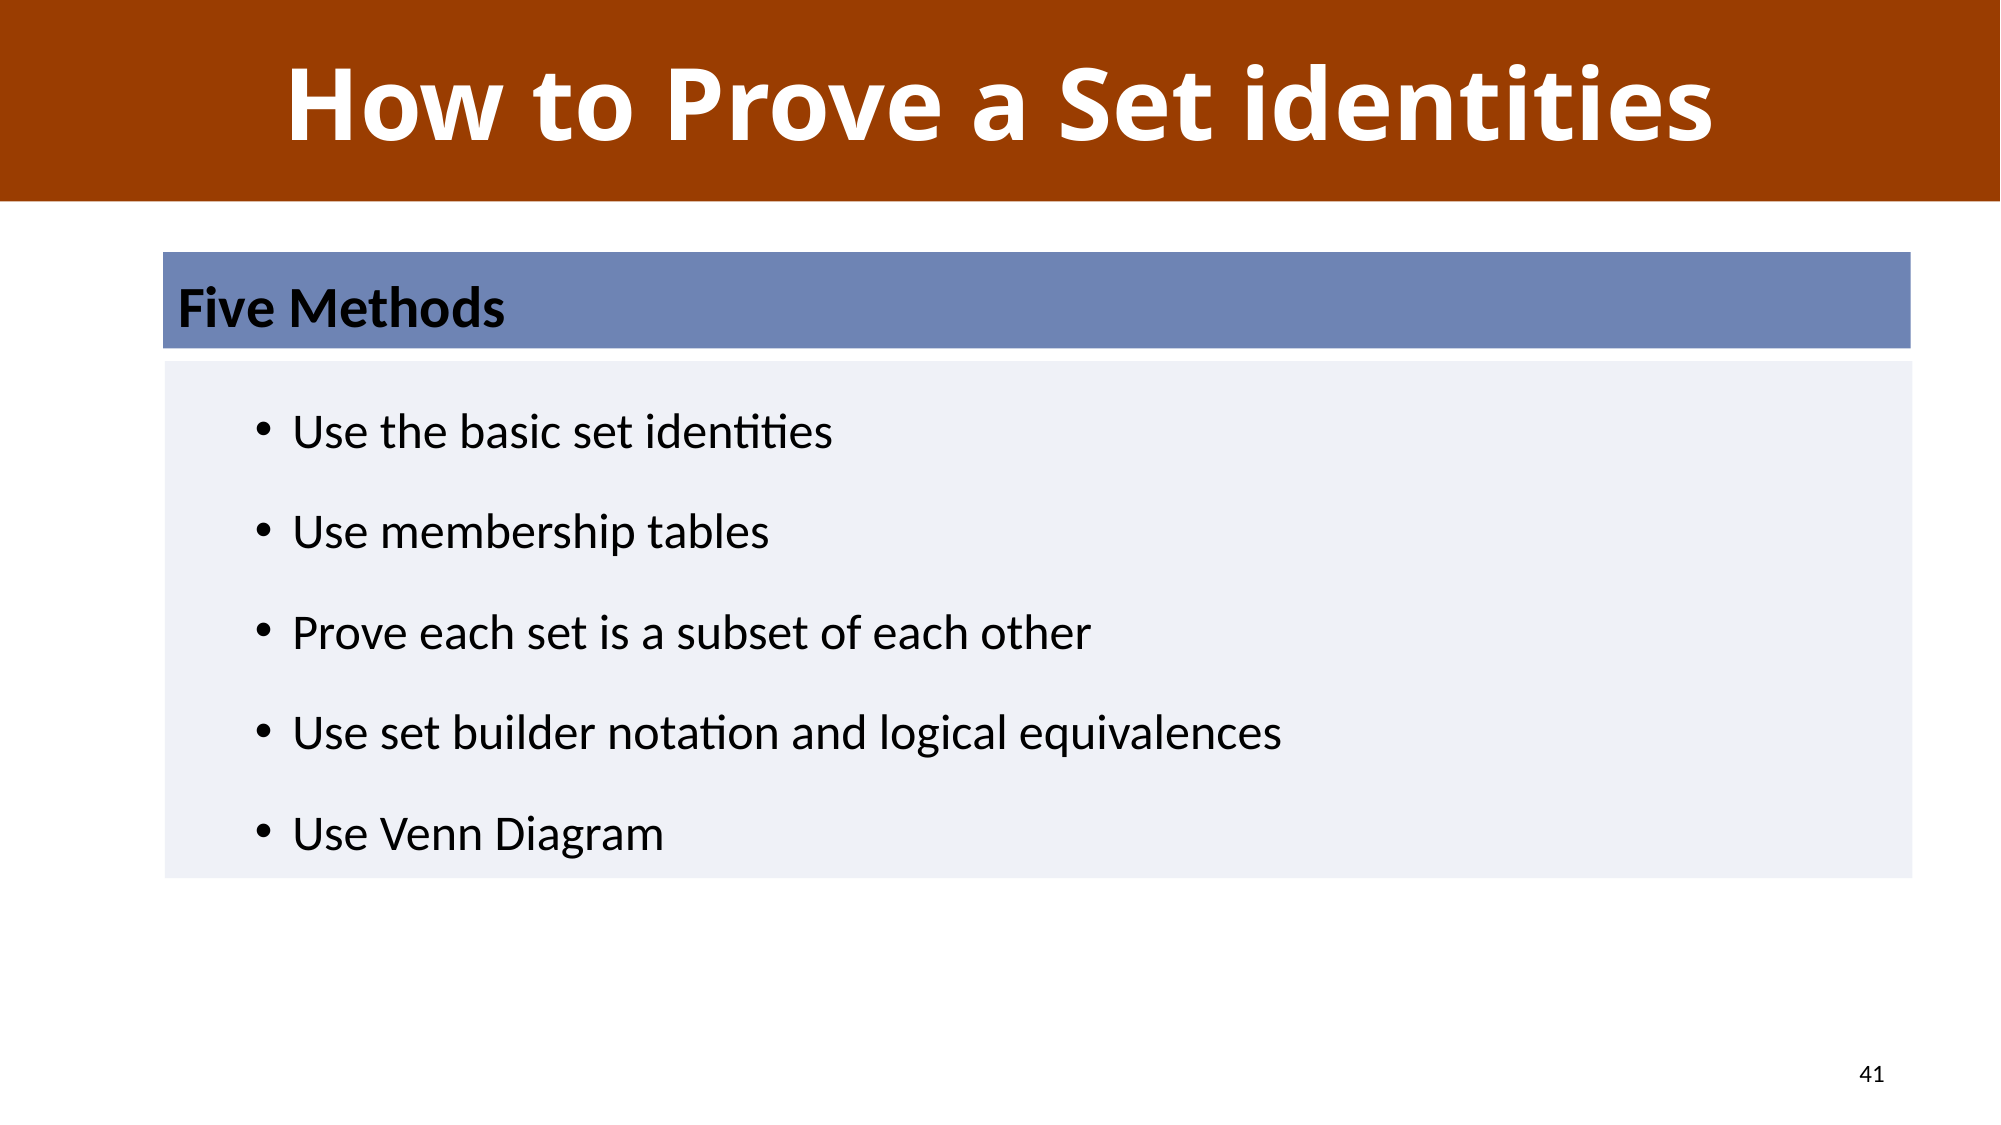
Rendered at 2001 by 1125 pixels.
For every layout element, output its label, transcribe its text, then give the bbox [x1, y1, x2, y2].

slide_number 41 [1433, 1042, 1900, 1103]
title How to Prove a Set identities [0, 0, 2000, 202]
text_box Use the basic set identities Use membership tables Prove each set is a subset of each other Use set builder notation and logical equivalences Use Venn Diagram [164, 361, 1913, 879]
text_box Five Methods [163, 252, 1911, 349]
